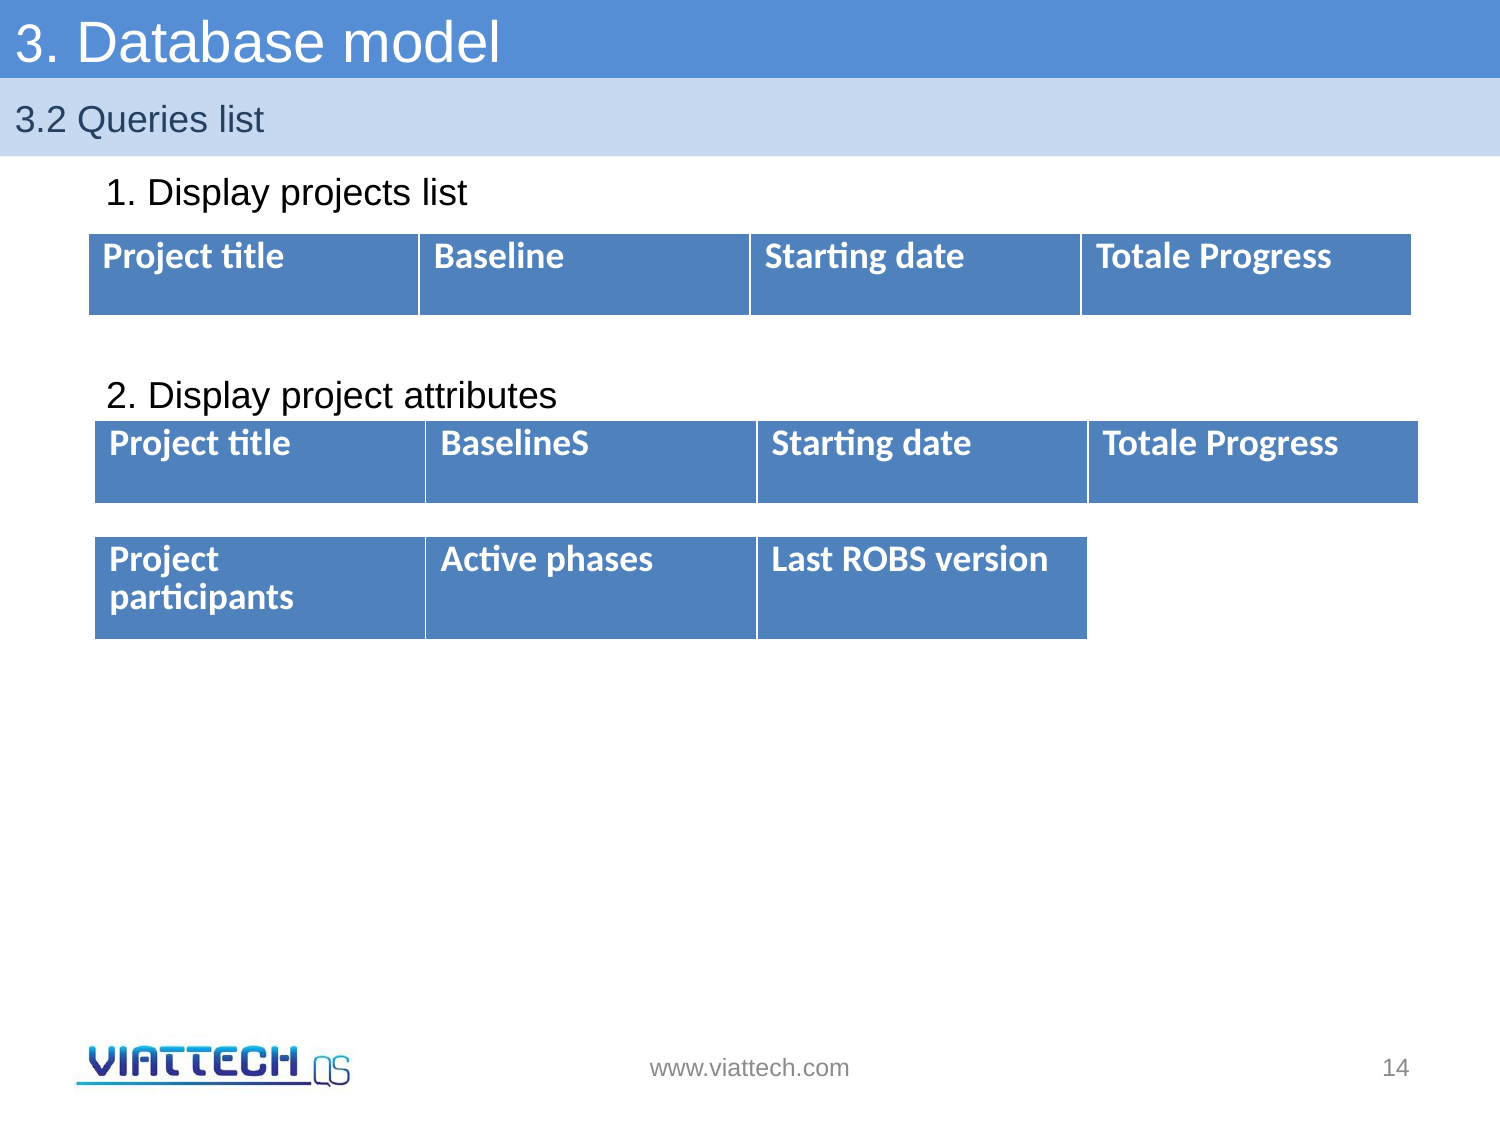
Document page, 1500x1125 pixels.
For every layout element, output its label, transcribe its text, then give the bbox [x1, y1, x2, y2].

table_header BaselineS [426, 421, 756, 503]
table_header Starting date [758, 421, 1087, 503]
picture [64, 1033, 355, 1100]
table_header Project participants [95, 537, 425, 639]
table_header Baseline [420, 234, 749, 315]
table_header Project title [95, 421, 425, 503]
slide_number 14 [1074, 1036, 1425, 1097]
table_header Project title [89, 234, 418, 315]
table_header Totale Progress [1082, 234, 1411, 315]
table_header Last ROBS version [758, 537, 1087, 639]
text_box 3.2 Queries list [0, 76, 1500, 159]
table_header Totale Progress [1089, 421, 1418, 503]
table_header Active phases [426, 537, 756, 639]
text_box 2. Display project attributes [91, 363, 573, 424]
text_box 1. Display projects list [90, 160, 483, 221]
table_header Starting date [751, 234, 1080, 315]
text_box 3. Database model [0, 0, 1500, 76]
footer www.viattech.com [512, 1036, 988, 1097]
